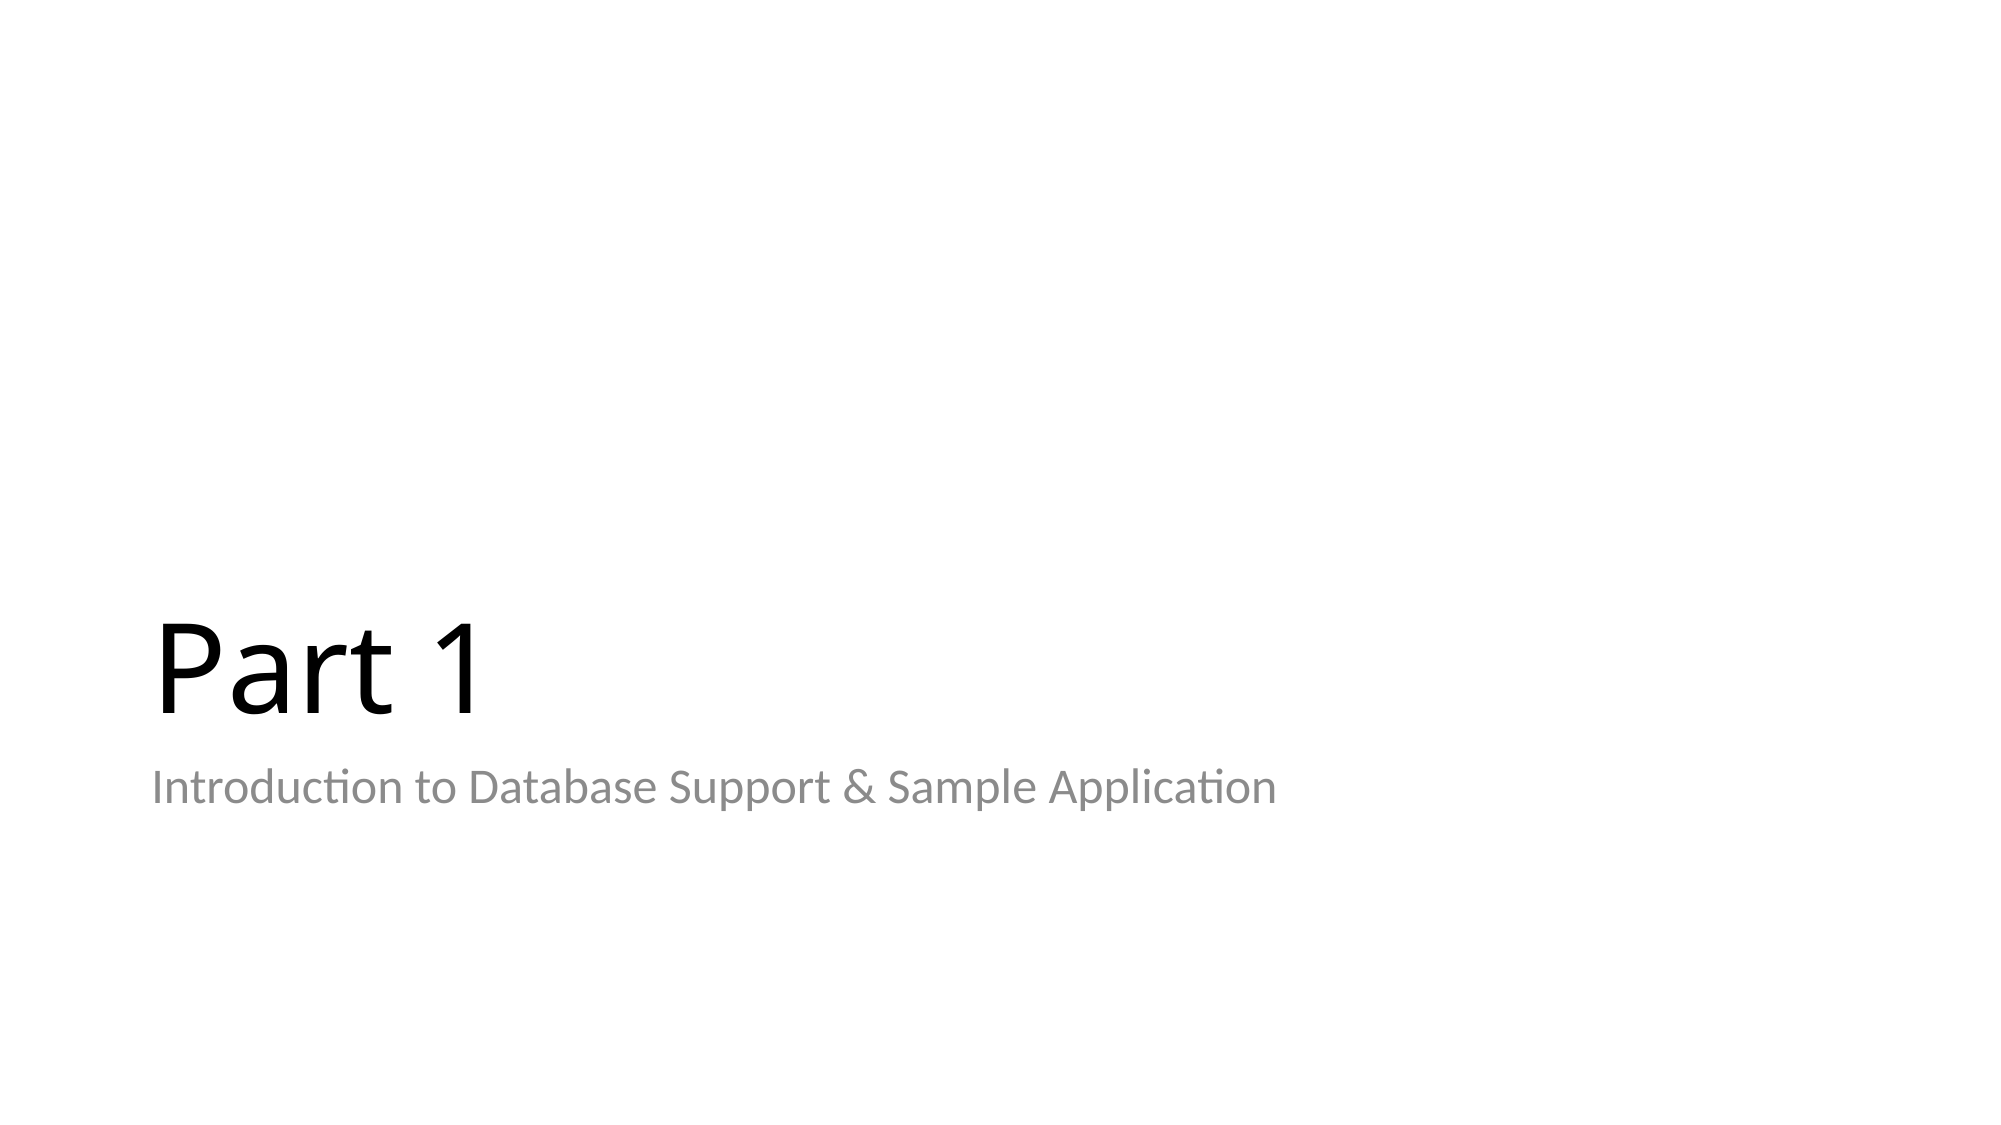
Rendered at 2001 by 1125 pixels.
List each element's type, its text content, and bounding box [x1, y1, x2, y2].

list Introduction to Database Support & Sample Application [136, 752, 1862, 999]
title Part 1 [136, 280, 1862, 749]
